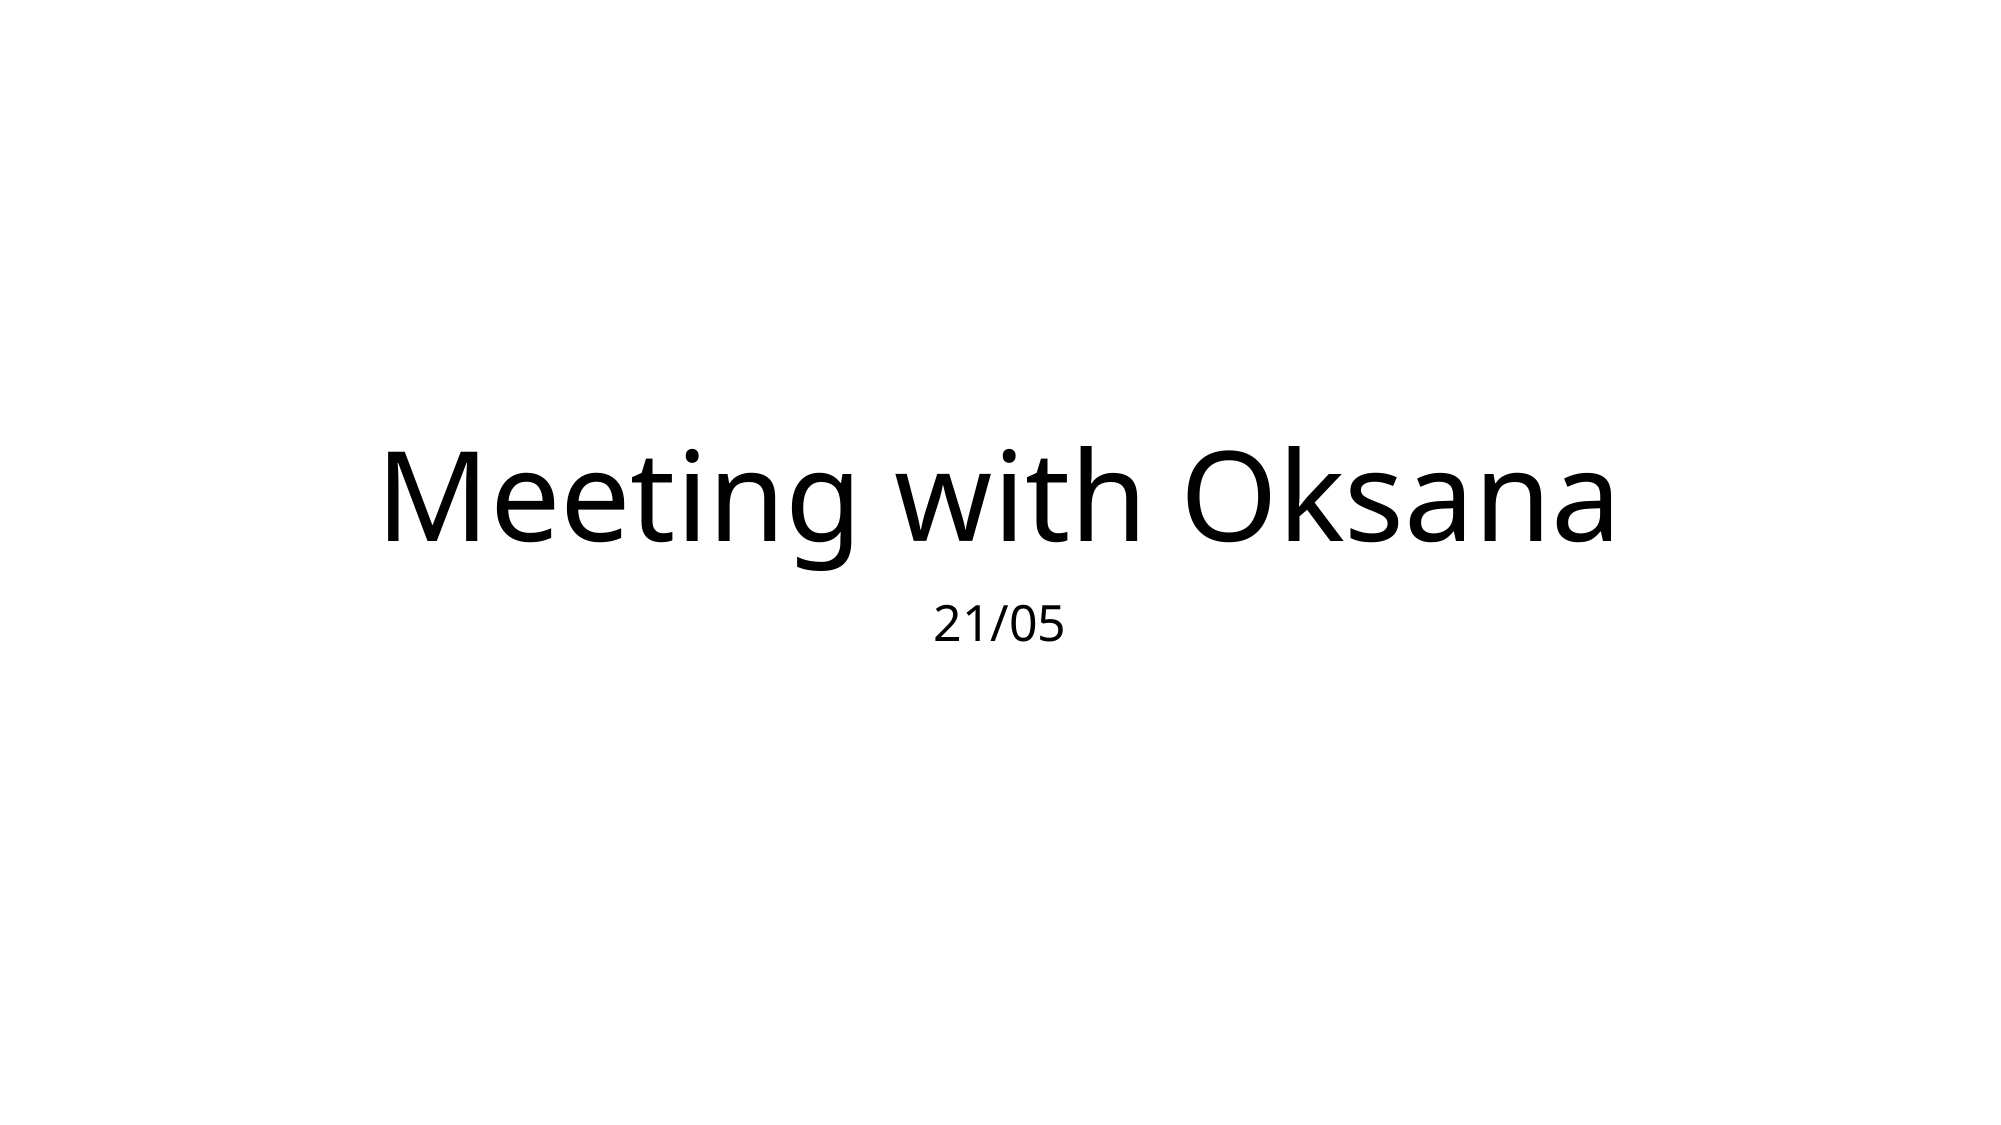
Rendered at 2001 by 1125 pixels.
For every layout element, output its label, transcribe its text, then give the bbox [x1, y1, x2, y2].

subtitle 21/05 [249, 590, 1750, 863]
title Meeting with Oksana [249, 184, 1750, 576]
